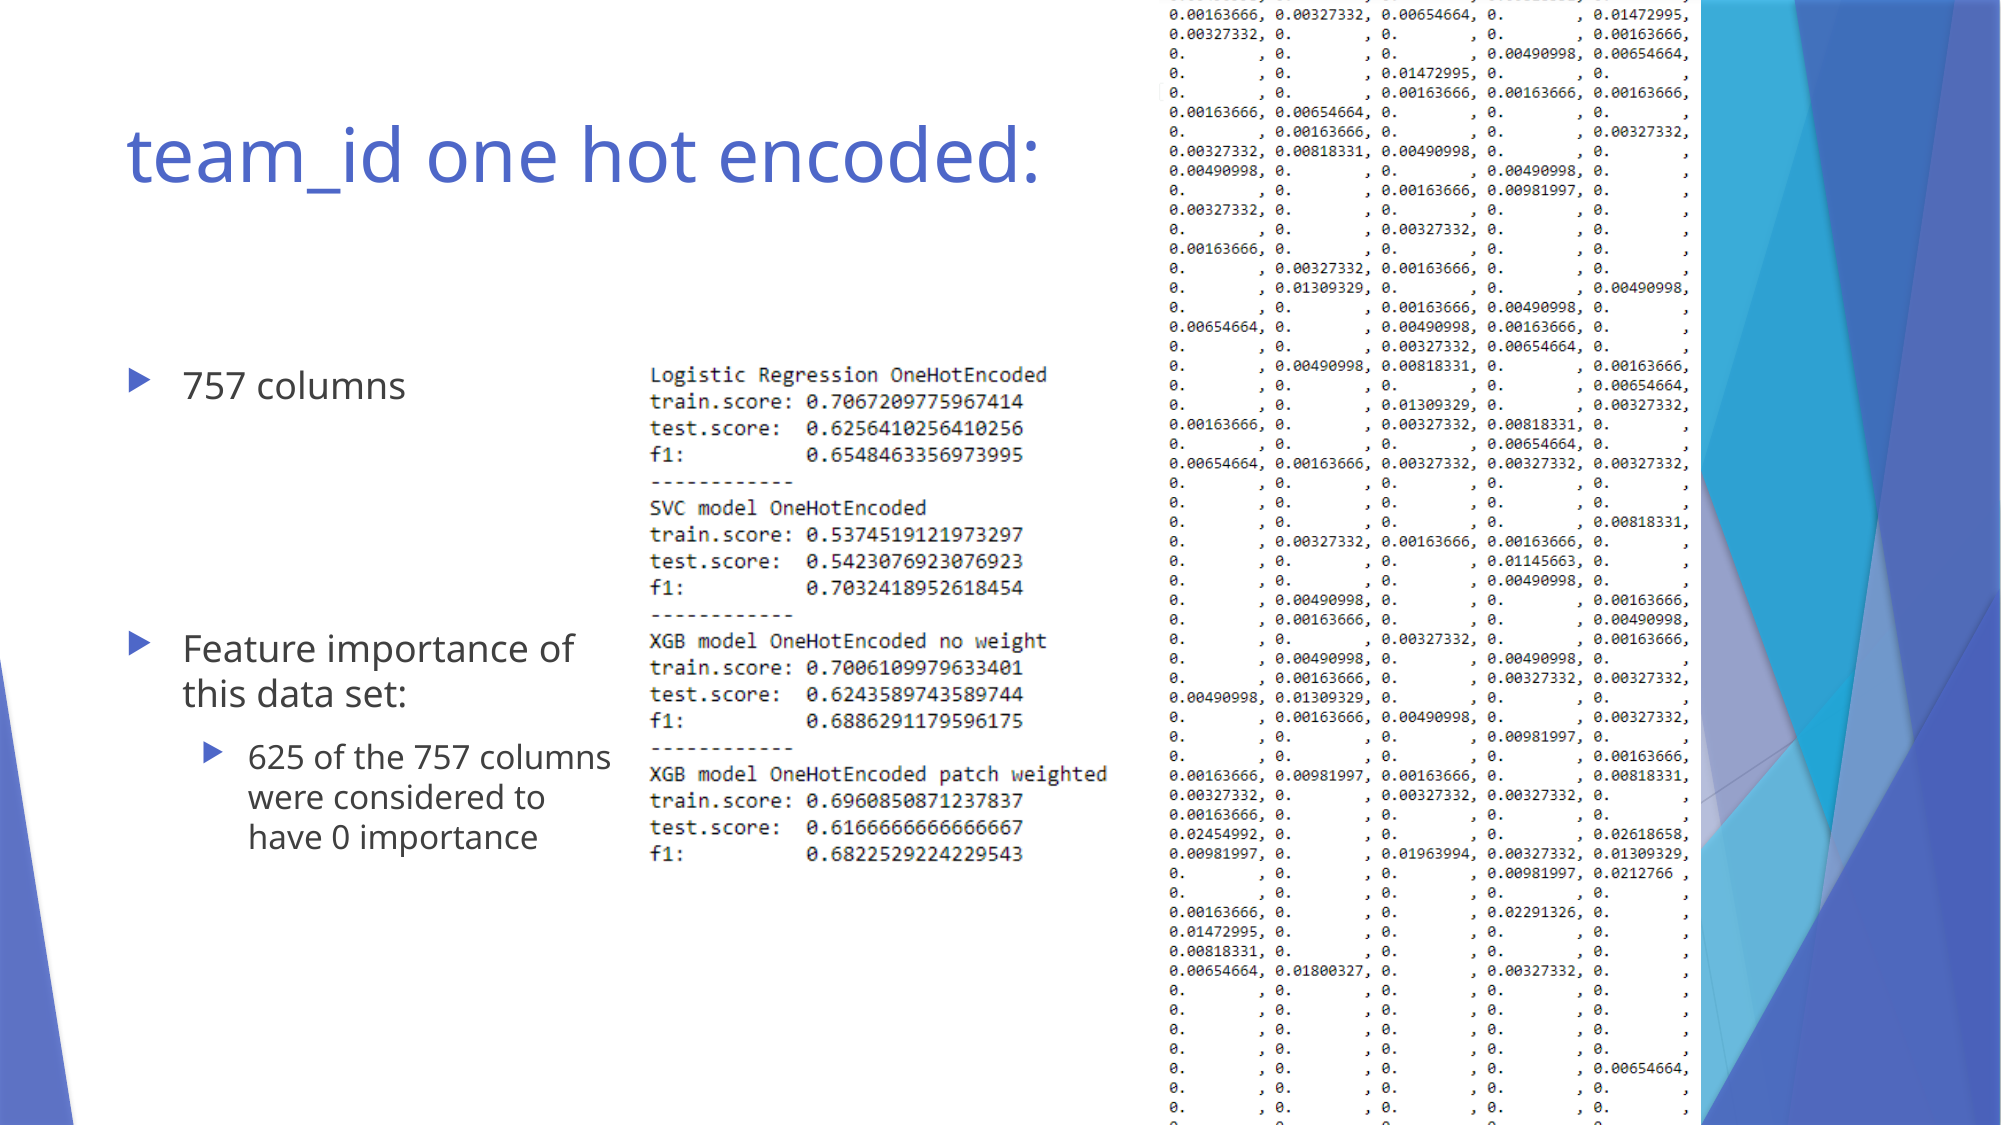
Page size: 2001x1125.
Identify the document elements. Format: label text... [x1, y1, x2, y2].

picture [1158, 0, 1702, 1125]
picture [641, 353, 1126, 880]
list 757 columns Feature importance of this data set: 625 of the 757 columns were considered to have 0 importance [111, 354, 643, 992]
title team_id one hot encoded: [111, 99, 1154, 317]
